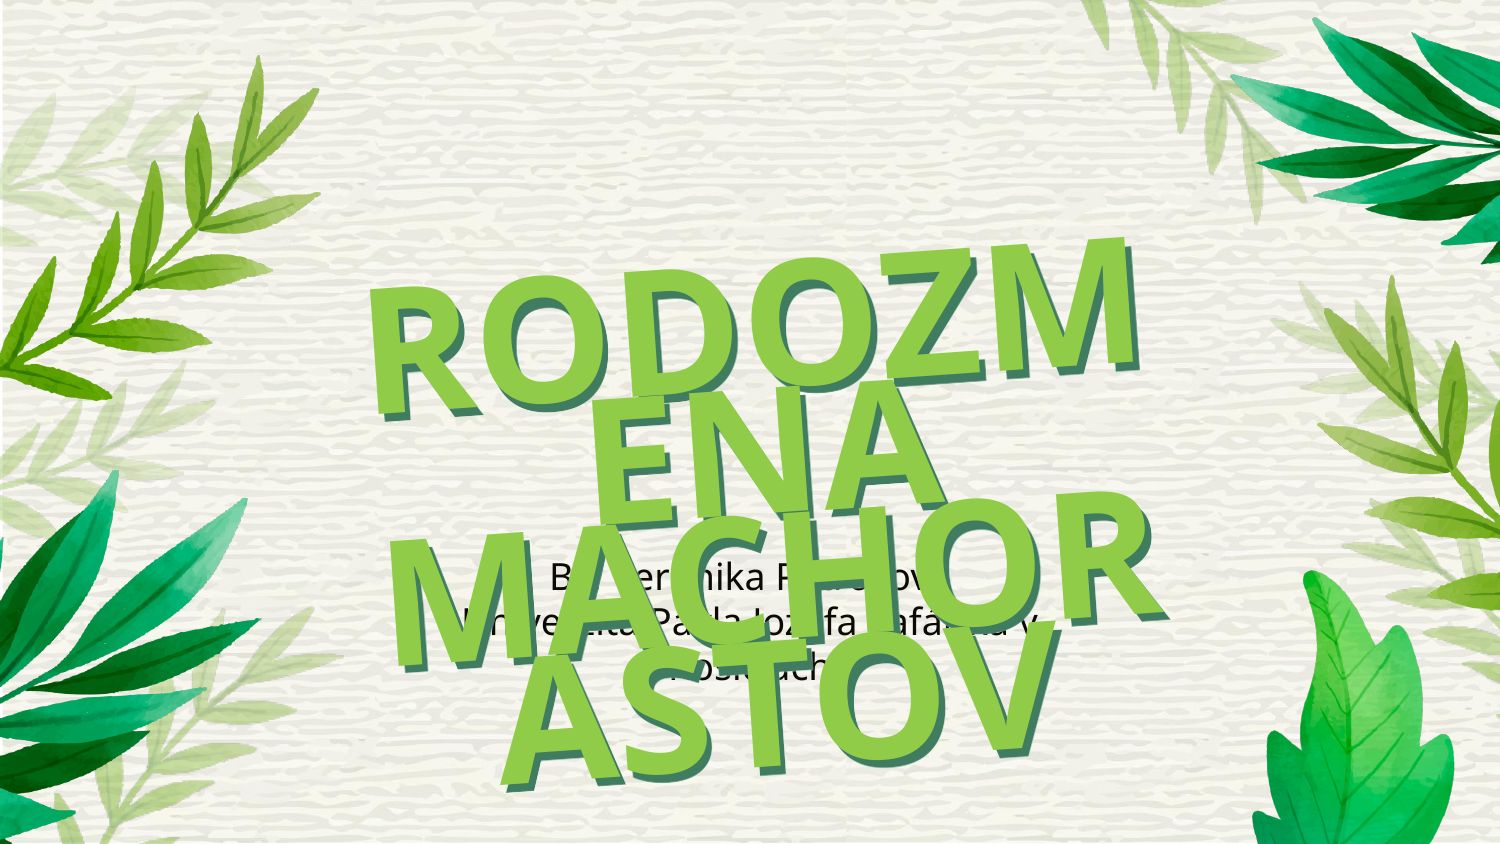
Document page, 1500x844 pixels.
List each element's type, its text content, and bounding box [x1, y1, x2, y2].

title RODOZMENA MACHORASTOV [294, 241, 1221, 557]
subtitle Bc. Veronika Petrovová Univerzita Pavla Jozefa Šafárika v Košiciach [375, 589, 1125, 704]
picture [0, 0, 1500, 844]
